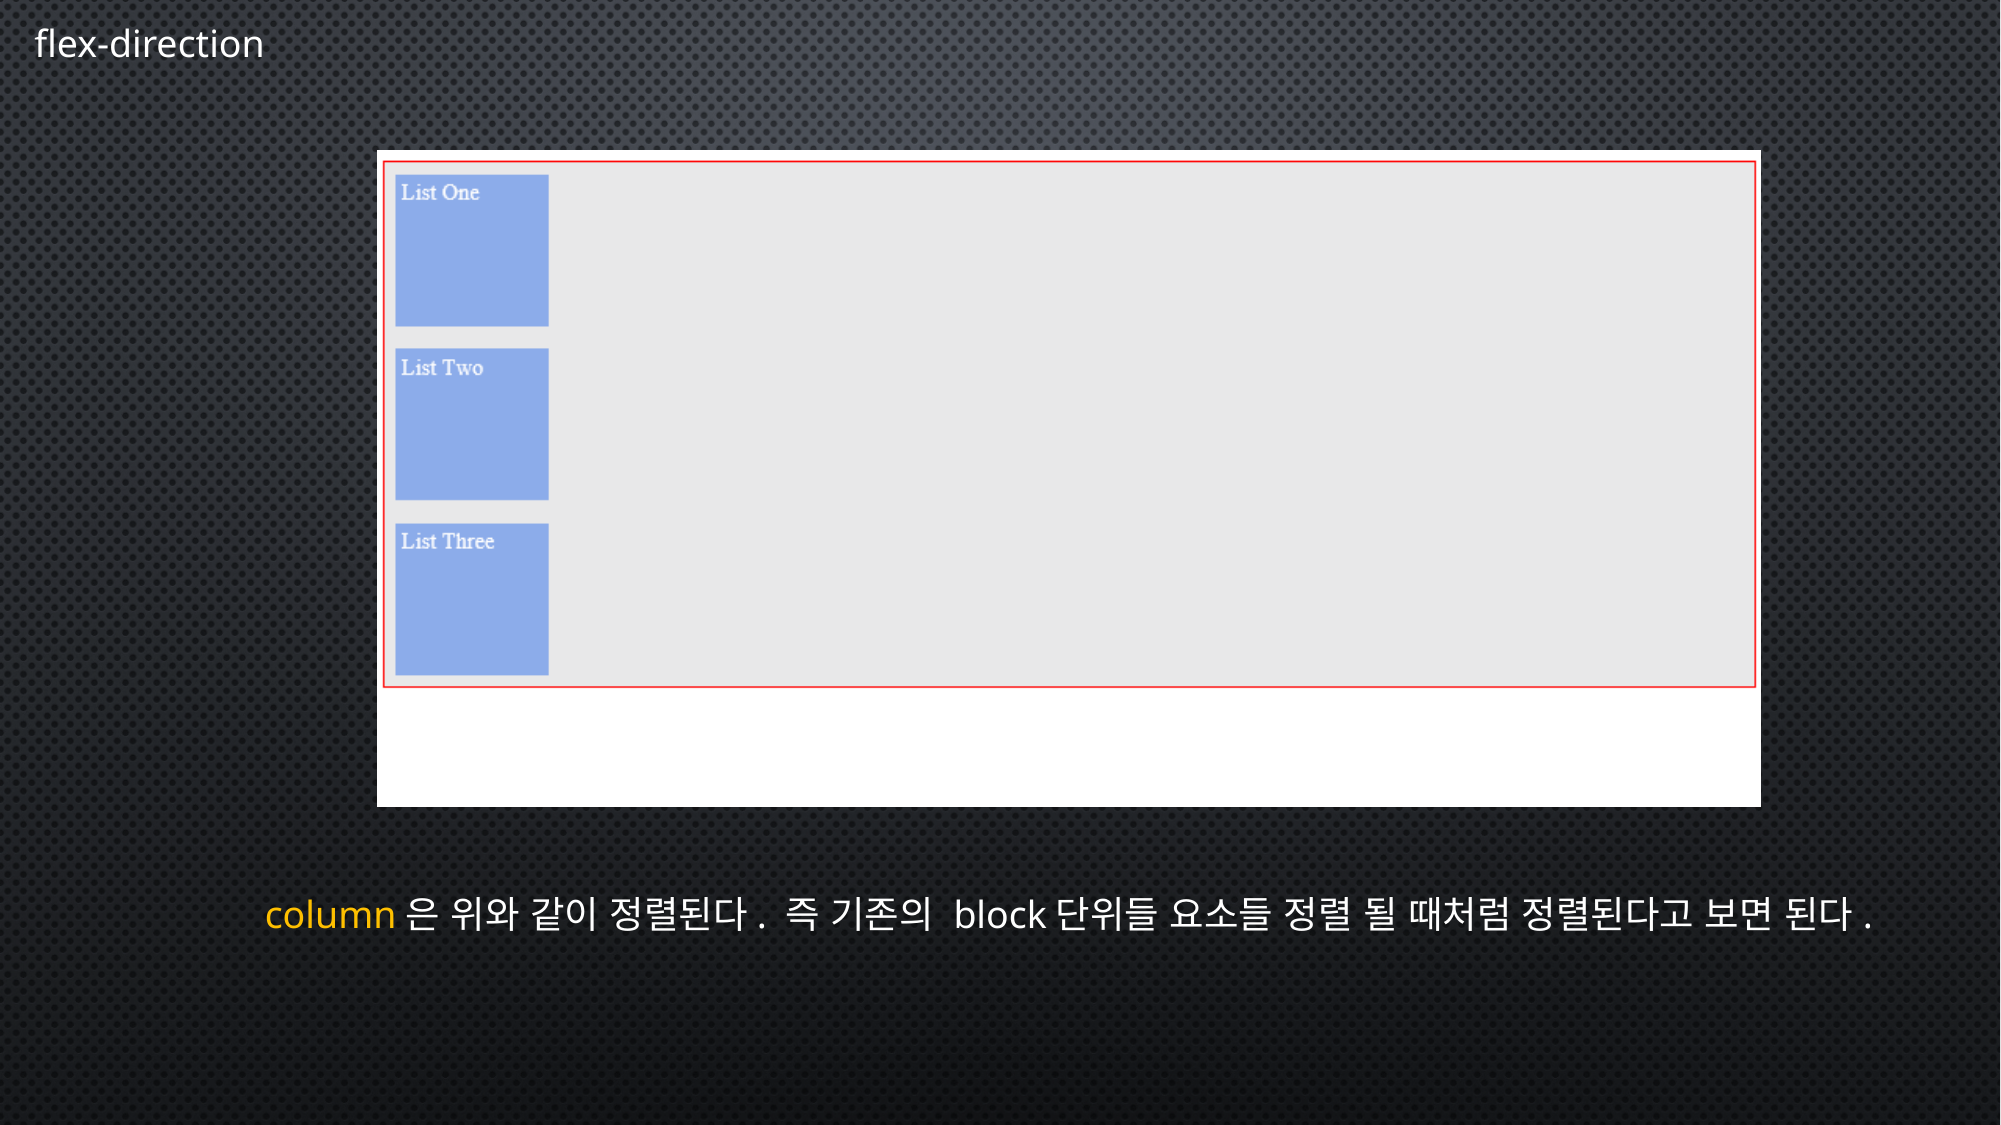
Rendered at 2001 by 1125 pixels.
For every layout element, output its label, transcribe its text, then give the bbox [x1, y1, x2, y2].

text_box column은 위와 같이 정렬된다. 즉 기존의 block단위들 요소들 정렬 될 때처럼 정렬된다고 보면 된다. [250, 883, 1888, 944]
picture [377, 150, 1761, 808]
text_box flex-direction [19, 13, 281, 73]
